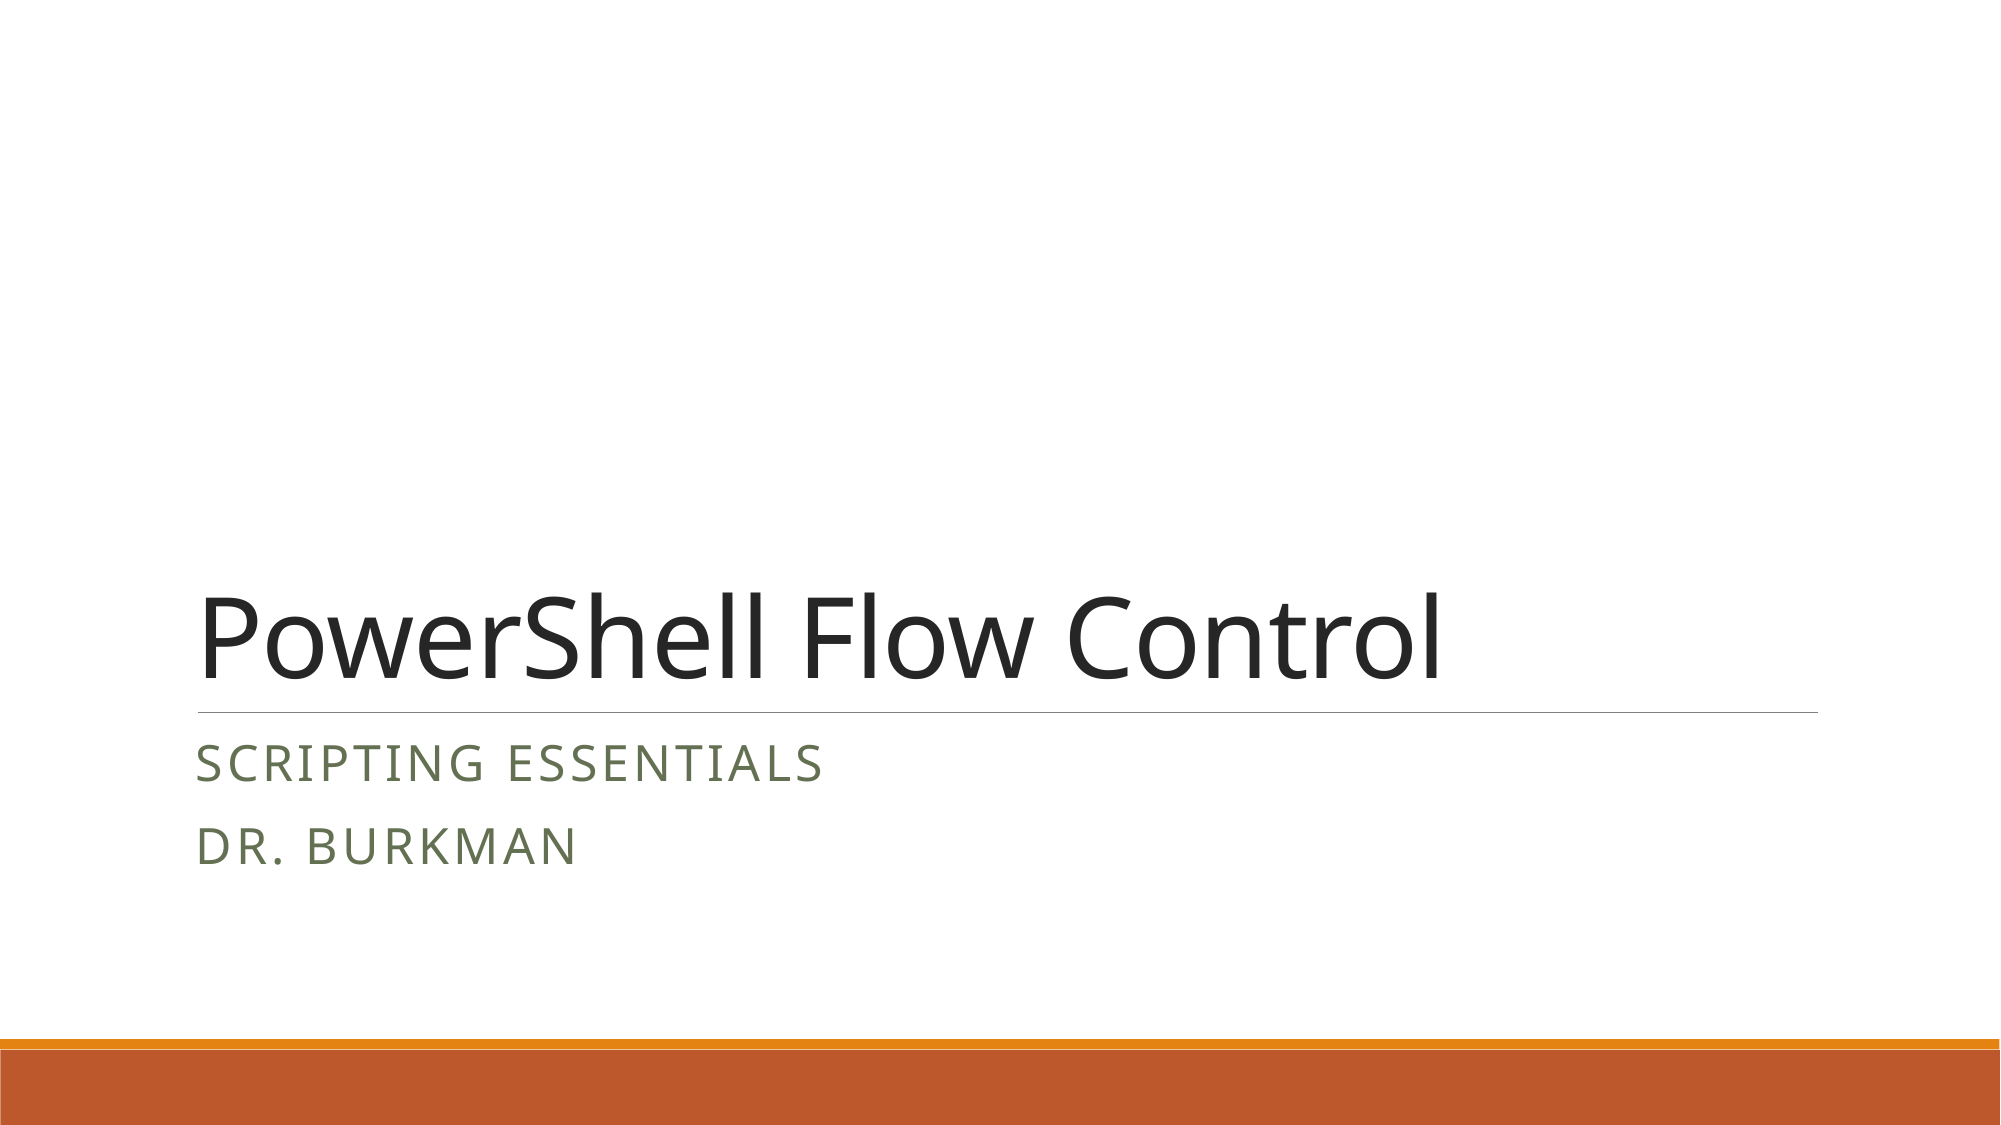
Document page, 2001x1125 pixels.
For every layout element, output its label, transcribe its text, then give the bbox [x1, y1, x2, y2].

subtitle Scripting Essentials Dr. Burkman [180, 730, 1831, 919]
title PowerShell Flow Control [180, 124, 1830, 710]
